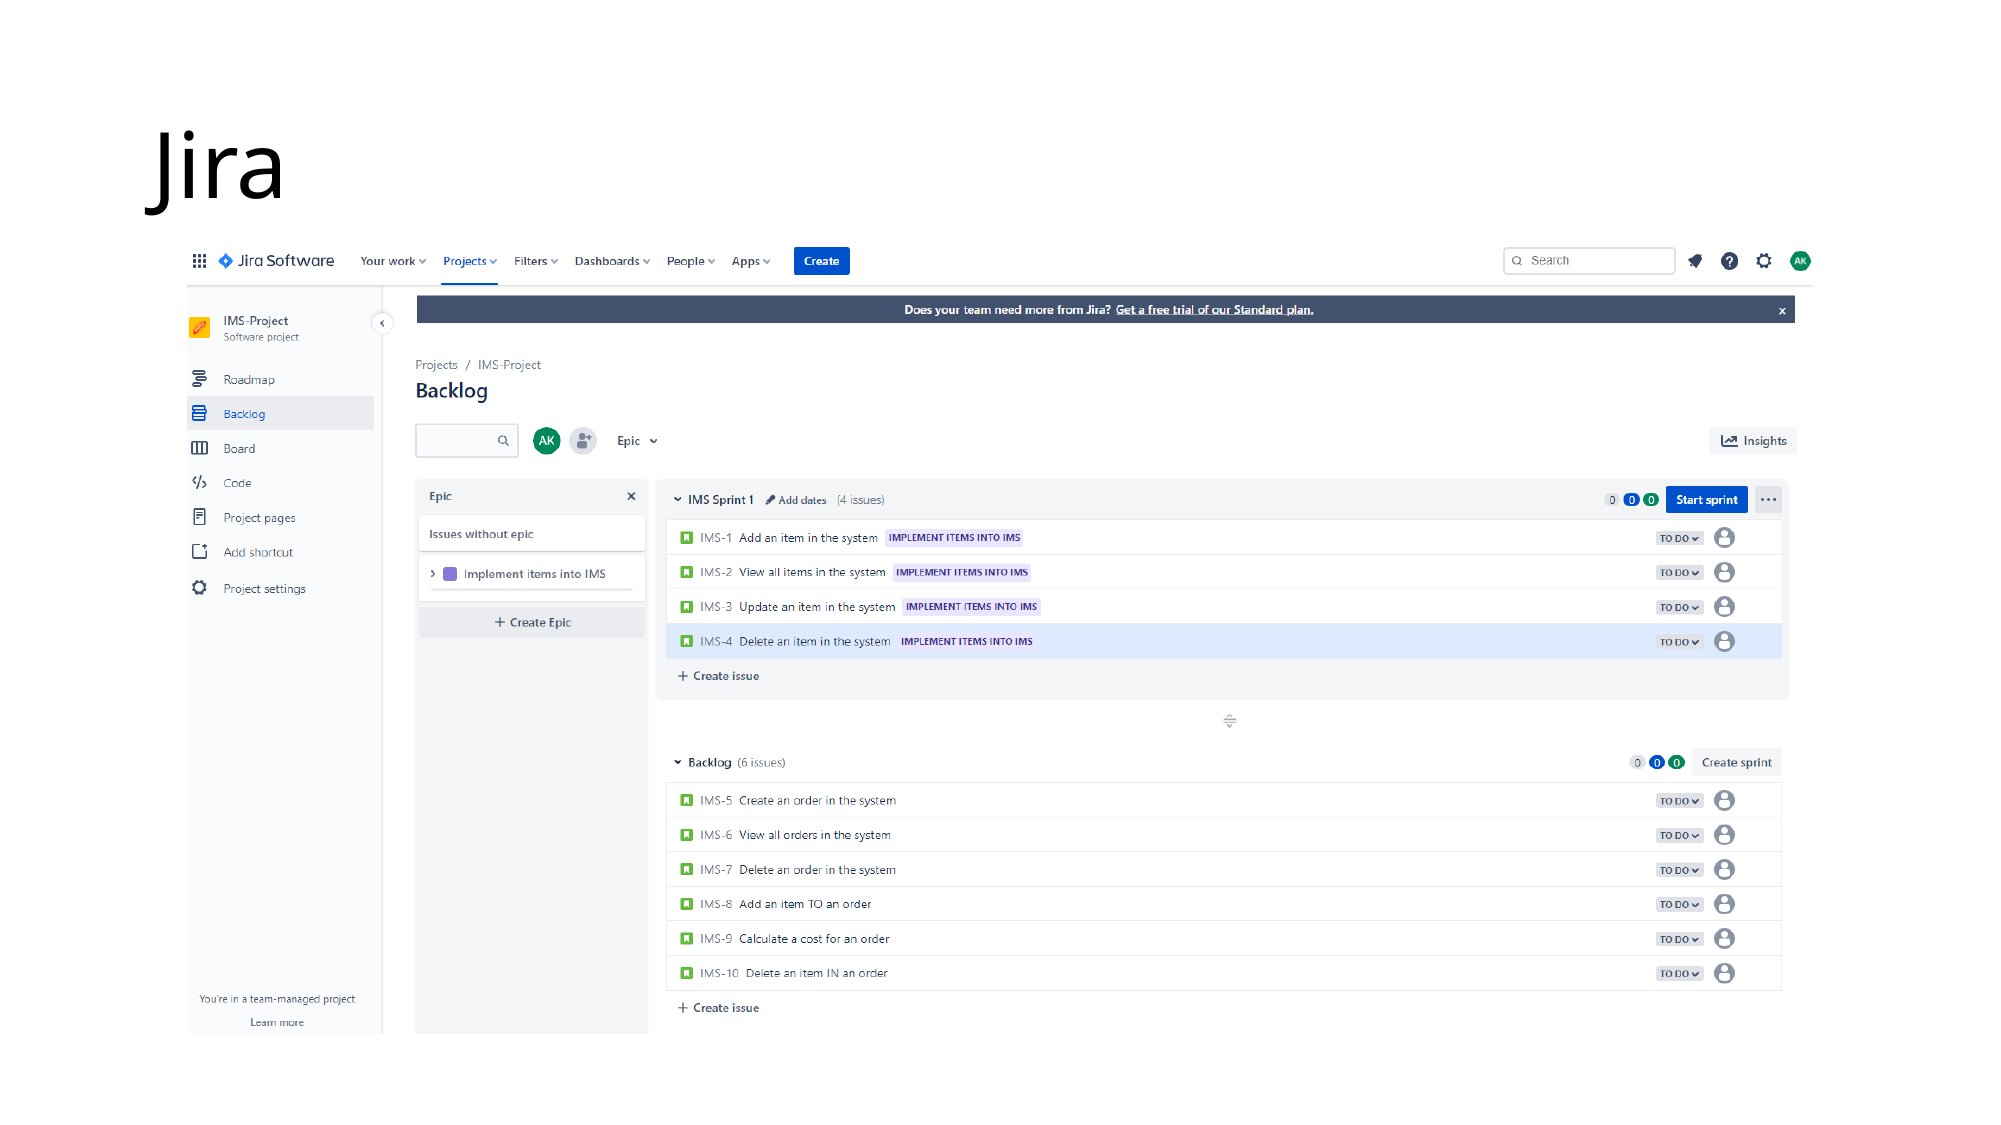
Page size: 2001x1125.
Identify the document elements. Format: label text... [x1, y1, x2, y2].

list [187, 245, 1813, 1034]
title Jira [137, 59, 1863, 278]
